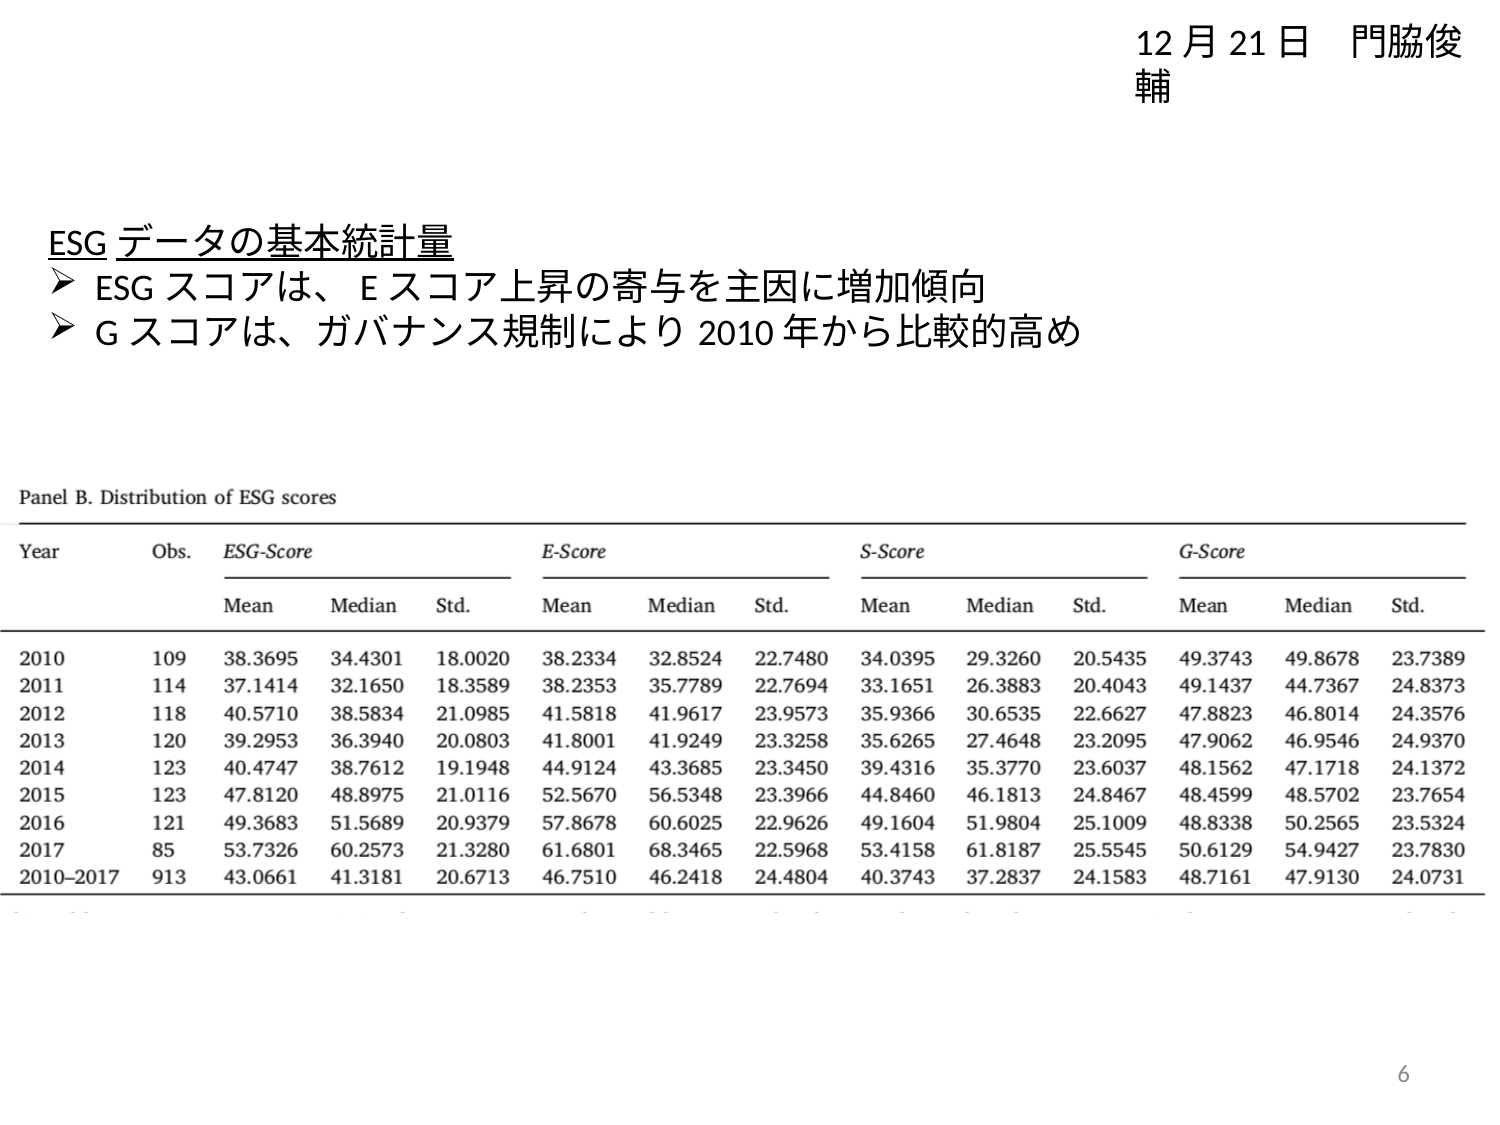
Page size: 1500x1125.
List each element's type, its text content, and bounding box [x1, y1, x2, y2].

slide_number 6 [1074, 1042, 1425, 1103]
text_box ESGデータの基本統計量 ESGスコアは、Eスコア上昇の寄与を主因に増加傾向 Gスコアは、ガバナンス規制により2010年から比較的高め [33, 210, 1304, 361]
picture [0, 476, 1500, 913]
text_box 12月21日 門脇俊輔 [1120, 10, 1500, 116]
